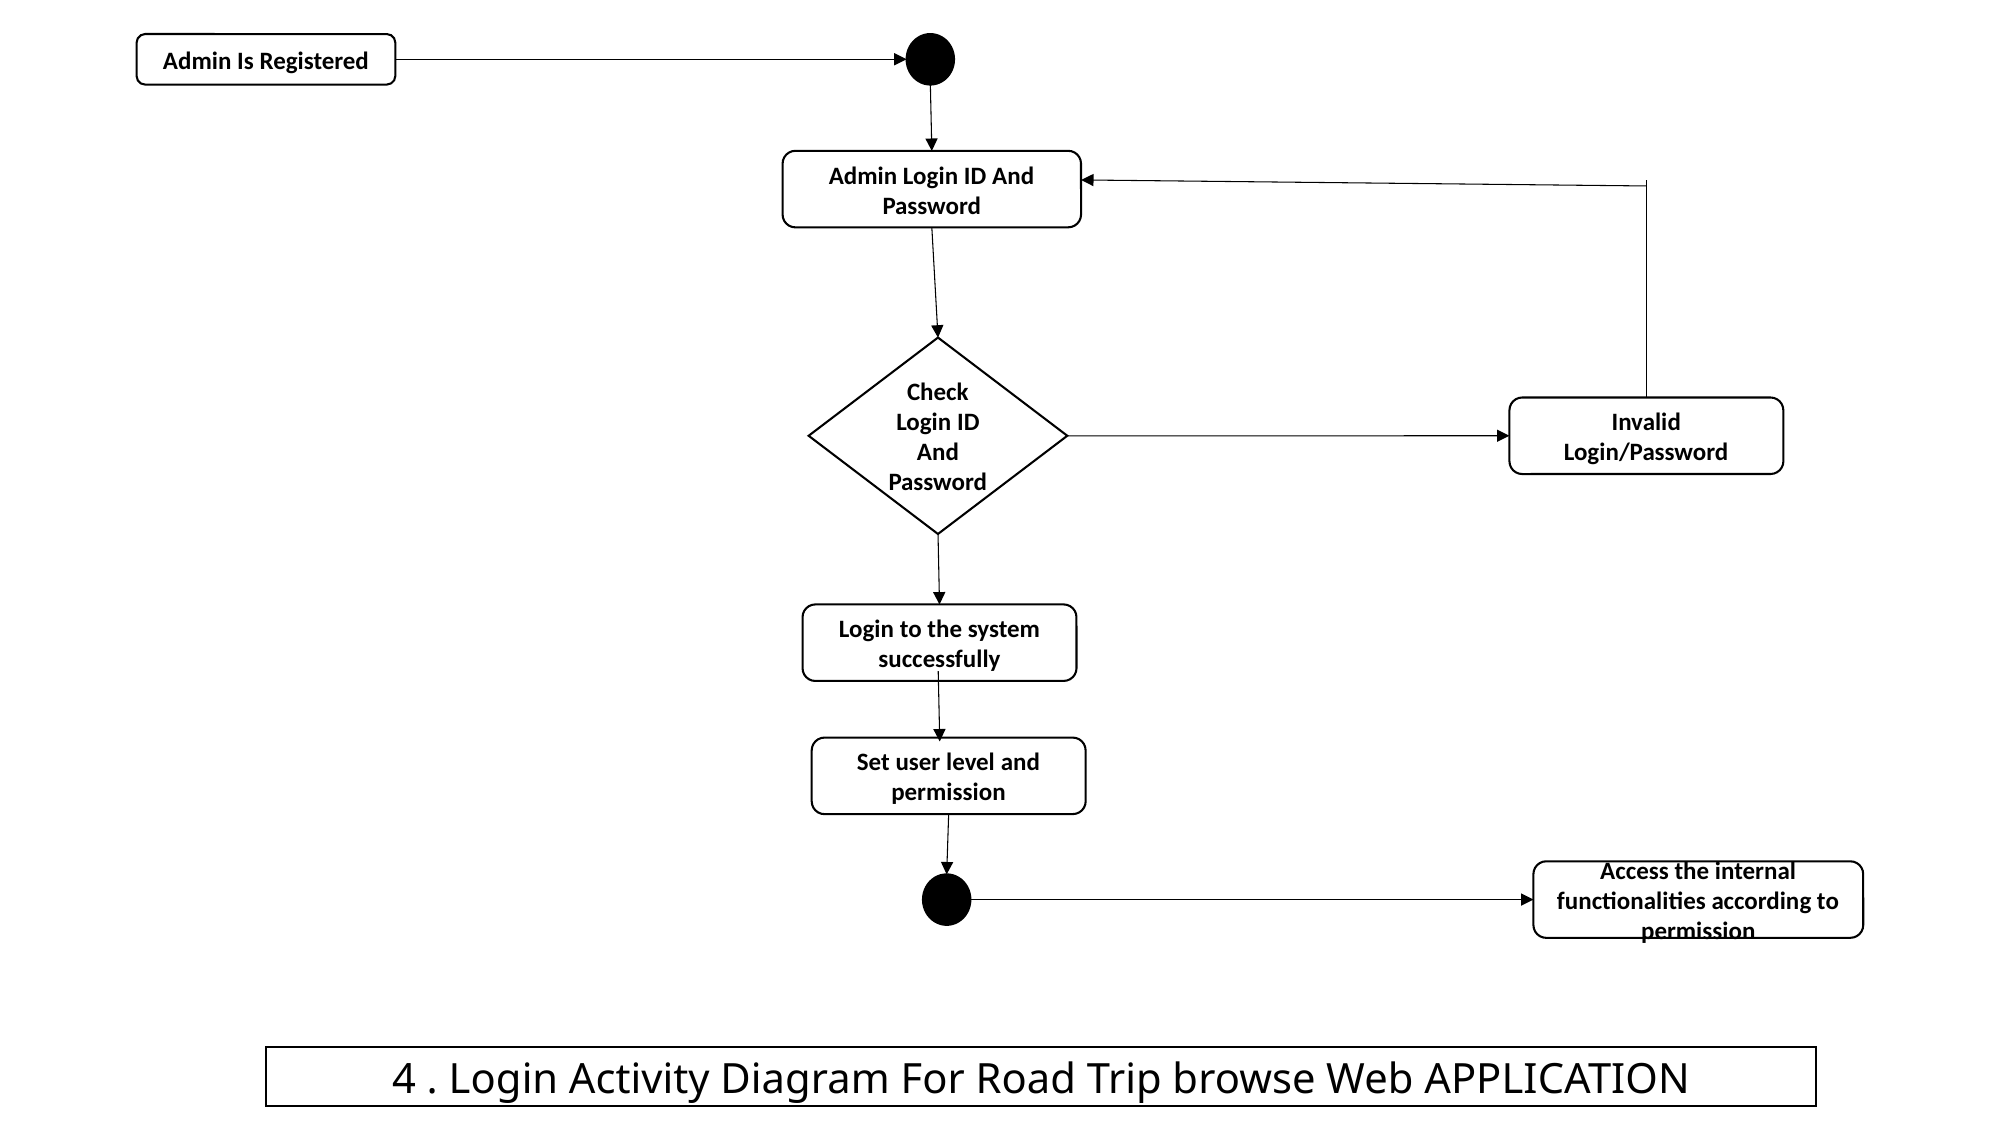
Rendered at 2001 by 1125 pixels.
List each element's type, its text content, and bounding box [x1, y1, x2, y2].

text_box Access the internal functionalities according to permission [1532, 860, 1865, 939]
text_box Check Login ID And Password [806, 337, 1069, 535]
text_box Set user level and permission [810, 736, 1087, 816]
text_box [1081, 179, 1647, 186]
text_box Admin Login ID And Password [781, 149, 1083, 229]
text_box [921, 873, 972, 926]
text_box Admin Is Registered [135, 32, 397, 86]
text_box 4 . Login Activity Diagram For Road Trip browse Web APPLICATION [265, 1046, 1817, 1107]
text_box [905, 33, 956, 86]
text_box Invalid Login/Password [1508, 396, 1785, 476]
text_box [931, 227, 938, 338]
text_box Login to the system successfully [801, 603, 1078, 682]
